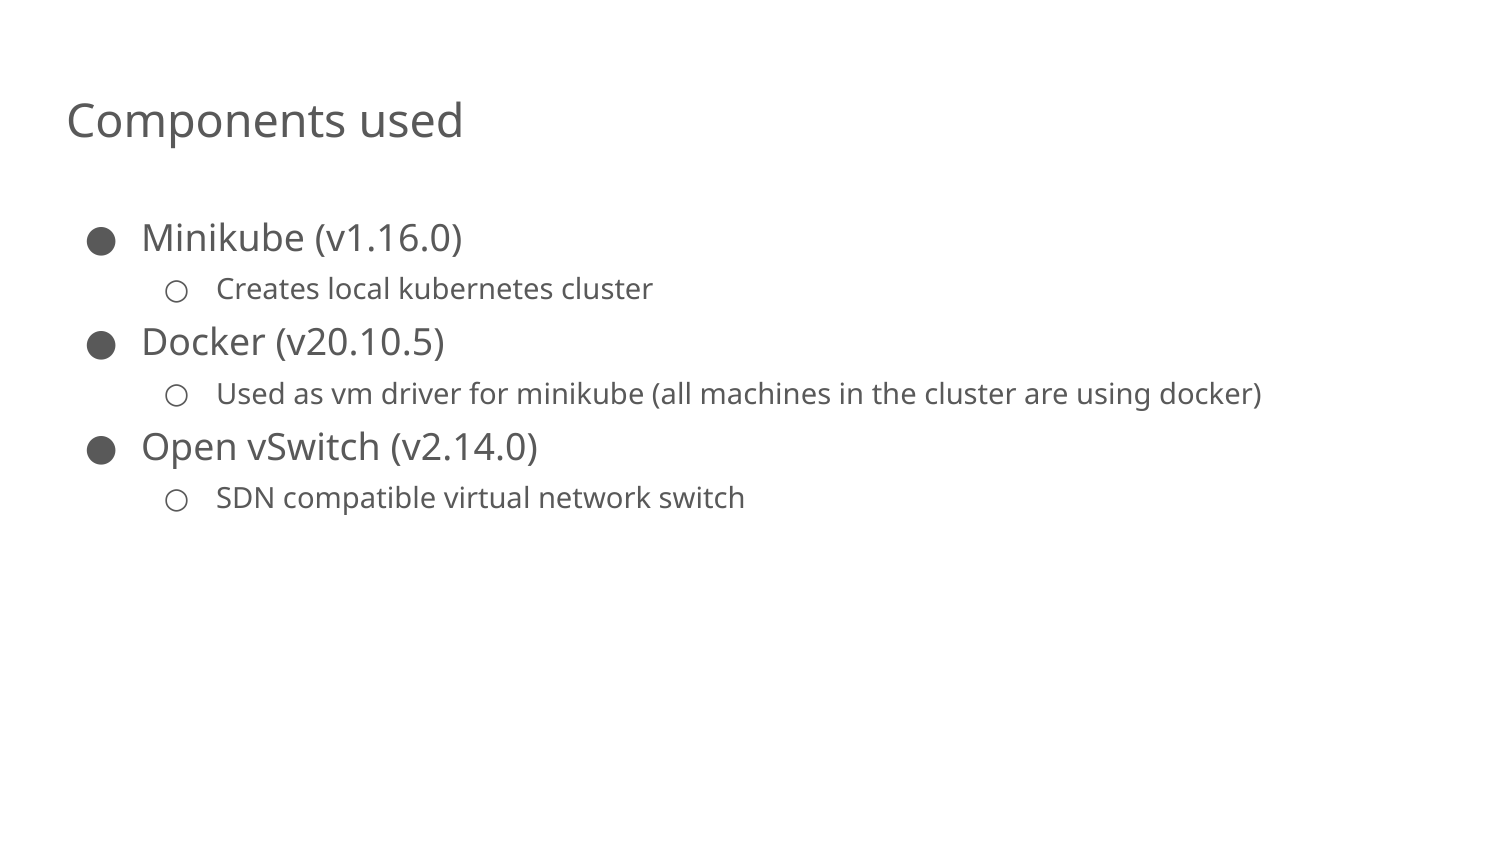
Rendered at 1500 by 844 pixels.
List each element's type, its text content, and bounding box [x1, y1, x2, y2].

title Components used [51, 72, 1449, 167]
list Minikube (v1.16.0) Creates local kubernetes cluster Docker (v20.10.5) Used as vm driver for minikube (all machines in the cluster are using docker) Open vSwitch (v2.14.0) SDN compatible virtual network switch [51, 189, 1449, 750]
